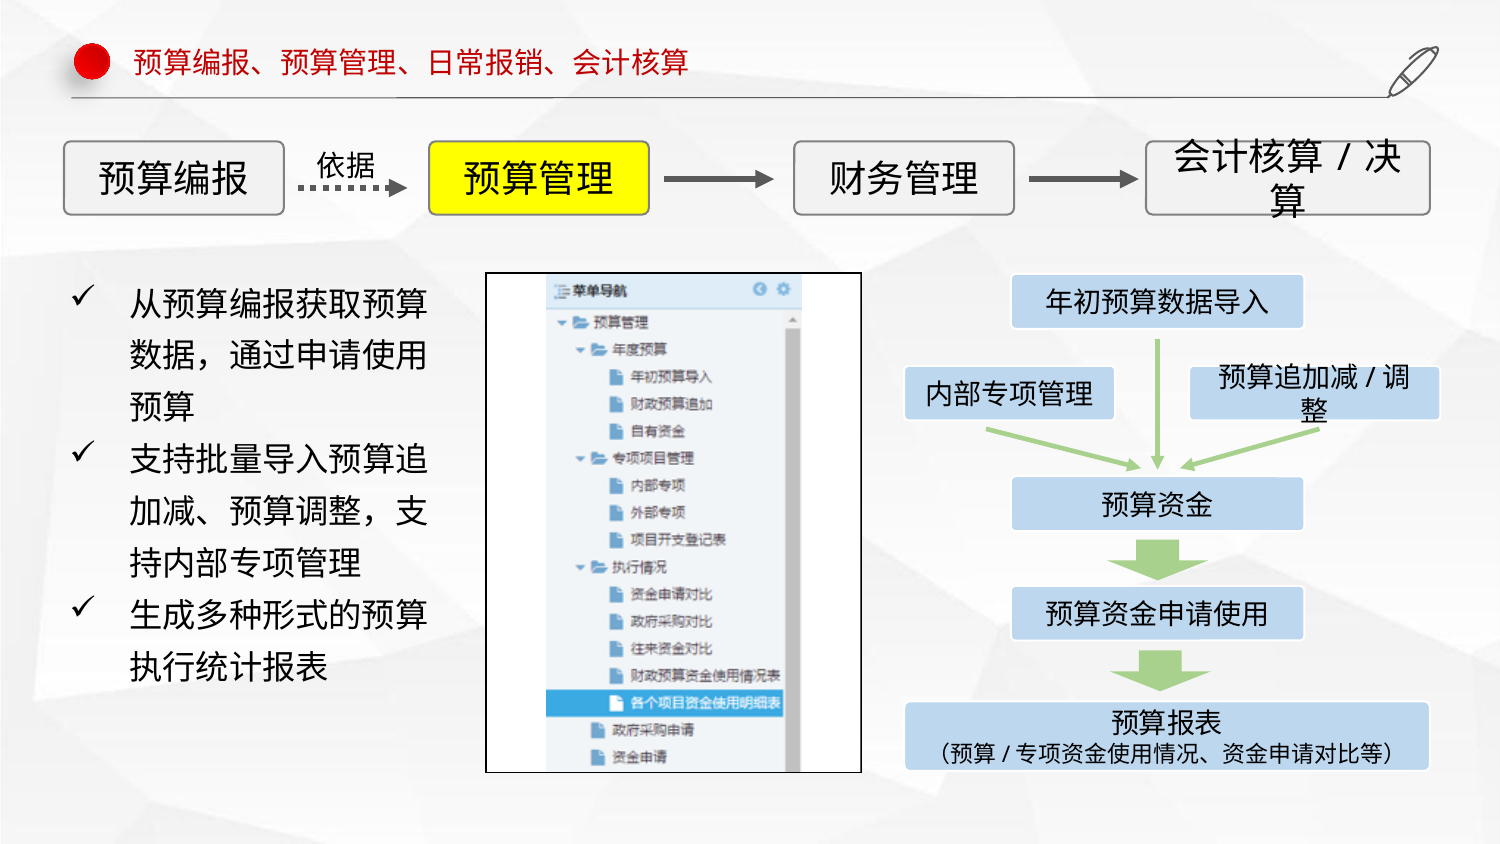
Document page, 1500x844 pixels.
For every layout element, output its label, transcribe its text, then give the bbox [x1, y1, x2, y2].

picture [0, 0, 1500, 844]
text_box 预算编报、预算管理、日常报销、会计核算 [122, 38, 702, 85]
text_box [64, 139, 1430, 215]
text_box 从预算编报获取预算数据，通过申请使用预算 支持批量导入预算追加减、预算调整，支持内部专项管理 生成多种形式的预算执行统计报表 [54, 263, 457, 694]
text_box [904, 273, 1441, 771]
text_box [1388, 47, 1439, 98]
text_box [486, 273, 861, 771]
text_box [74, 43, 110, 80]
